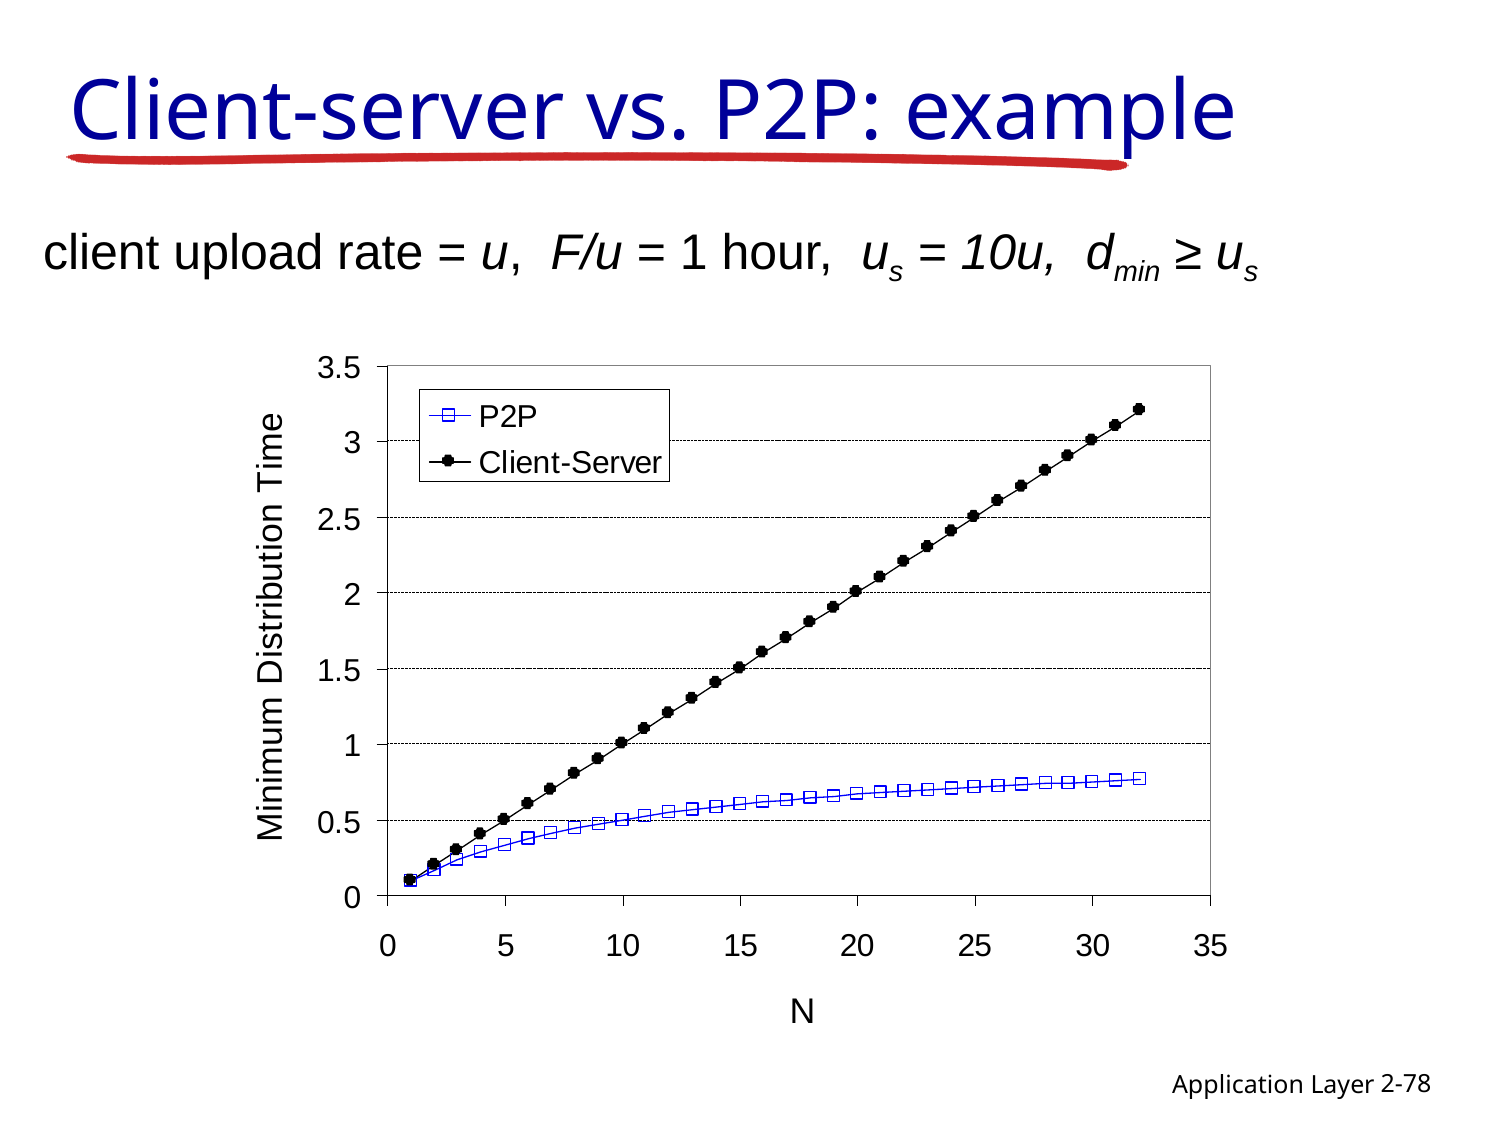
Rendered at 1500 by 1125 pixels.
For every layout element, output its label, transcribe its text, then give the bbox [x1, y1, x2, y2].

footer Application Layer [914, 1060, 1391, 1109]
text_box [234, 317, 1309, 1050]
text_box client upload rate = u, F/u = 1 hour, us = 10u, dmin ≥ us [28, 211, 1386, 295]
text_box Client-server vs. P2P: example [54, 24, 1453, 188]
slide_number 2-78 [1365, 1059, 1477, 1106]
picture [62, 146, 1142, 176]
